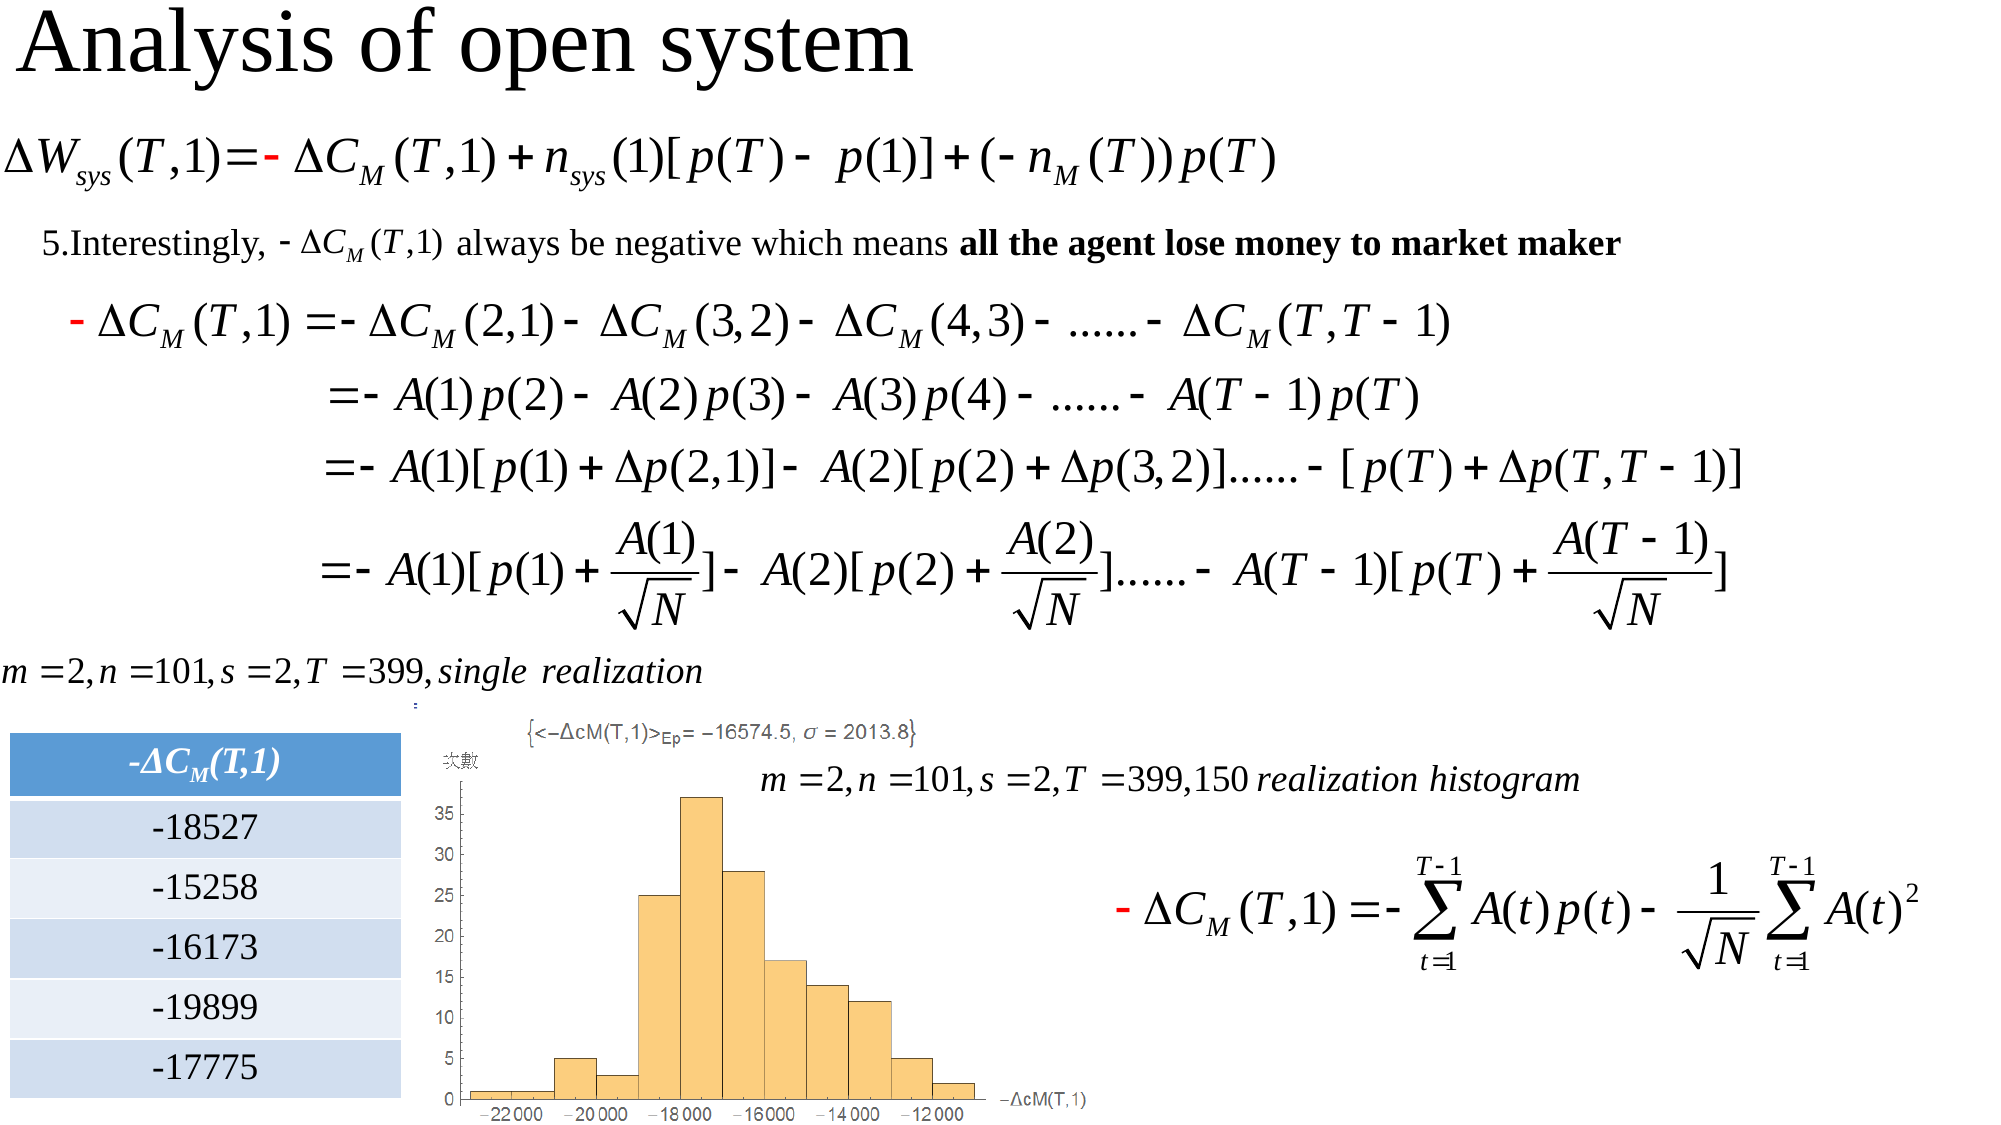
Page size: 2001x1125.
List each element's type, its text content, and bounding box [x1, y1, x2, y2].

text_box 5.Interestingly, always be negative which means all the agent lose money to market maker [26, 210, 1793, 271]
title Analysis of open system [0, 0, 1725, 151]
table_cell -17775 [10, 1040, 401, 1098]
table_cell -18527 [10, 801, 401, 858]
table_header -ΔCM(T,1) [10, 733, 401, 796]
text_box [0, 648, 710, 699]
table_cell -15258 [10, 859, 401, 918]
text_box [273, 217, 449, 272]
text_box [754, 757, 1588, 808]
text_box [0, 121, 1289, 202]
table_cell -16173 [10, 919, 401, 978]
picture [414, 699, 1096, 1125]
table_cell -19899 [10, 980, 401, 1038]
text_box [61, 291, 1752, 642]
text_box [1108, 843, 1933, 981]
